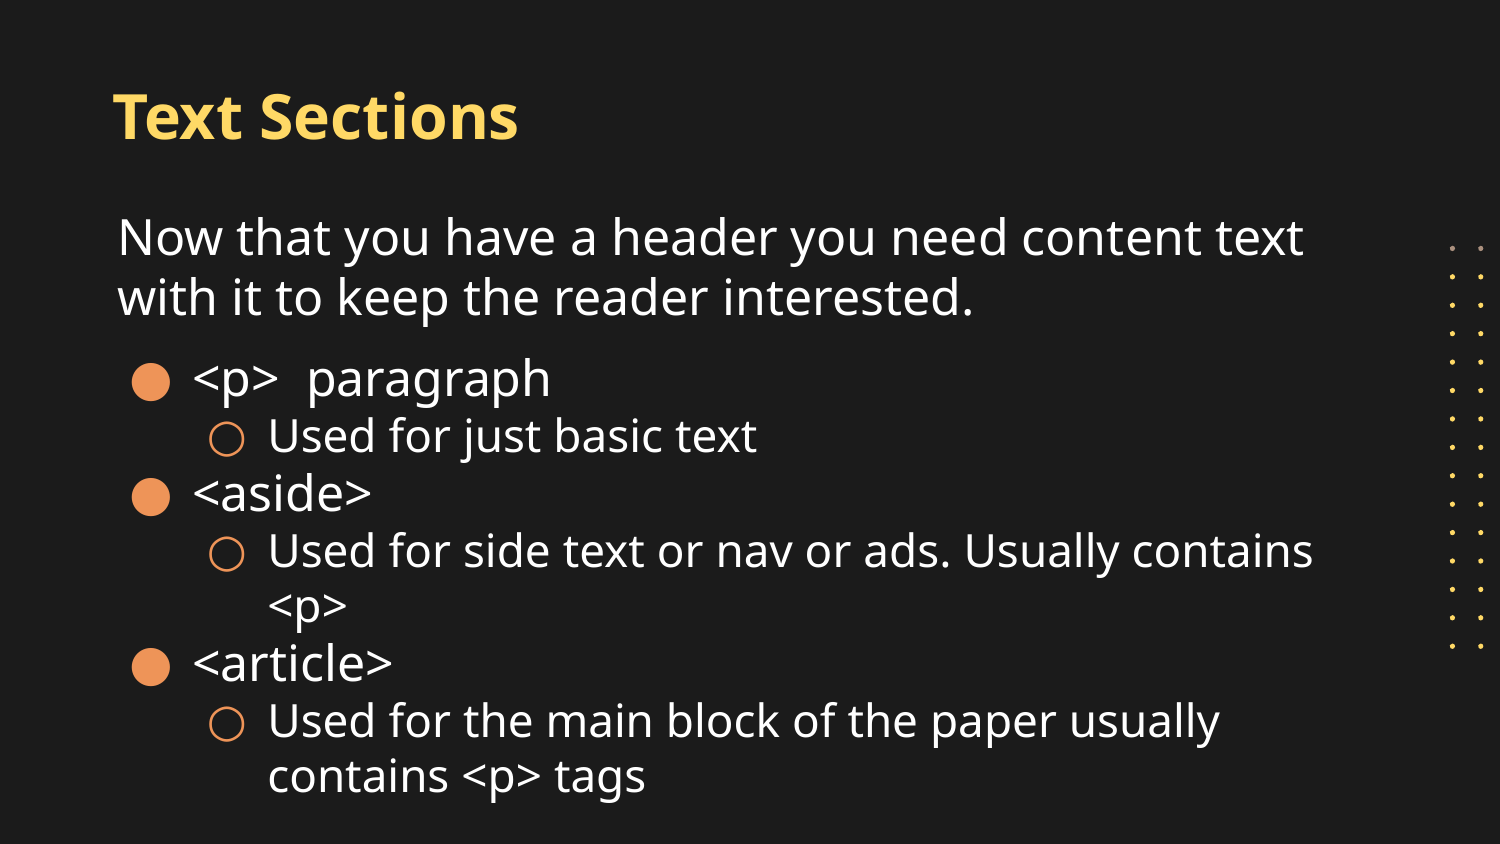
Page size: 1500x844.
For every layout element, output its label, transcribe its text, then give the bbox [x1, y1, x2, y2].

title Text Sections [97, 61, 885, 156]
list Now that you have a header you need content text with it to keep the reader interested. <p> paragraph Used for just basic text <aside> Used for side text or nav or ads. Usually contains <p> <article> Used for the main block of the paper usually contains <p> tags [102, 190, 1384, 810]
